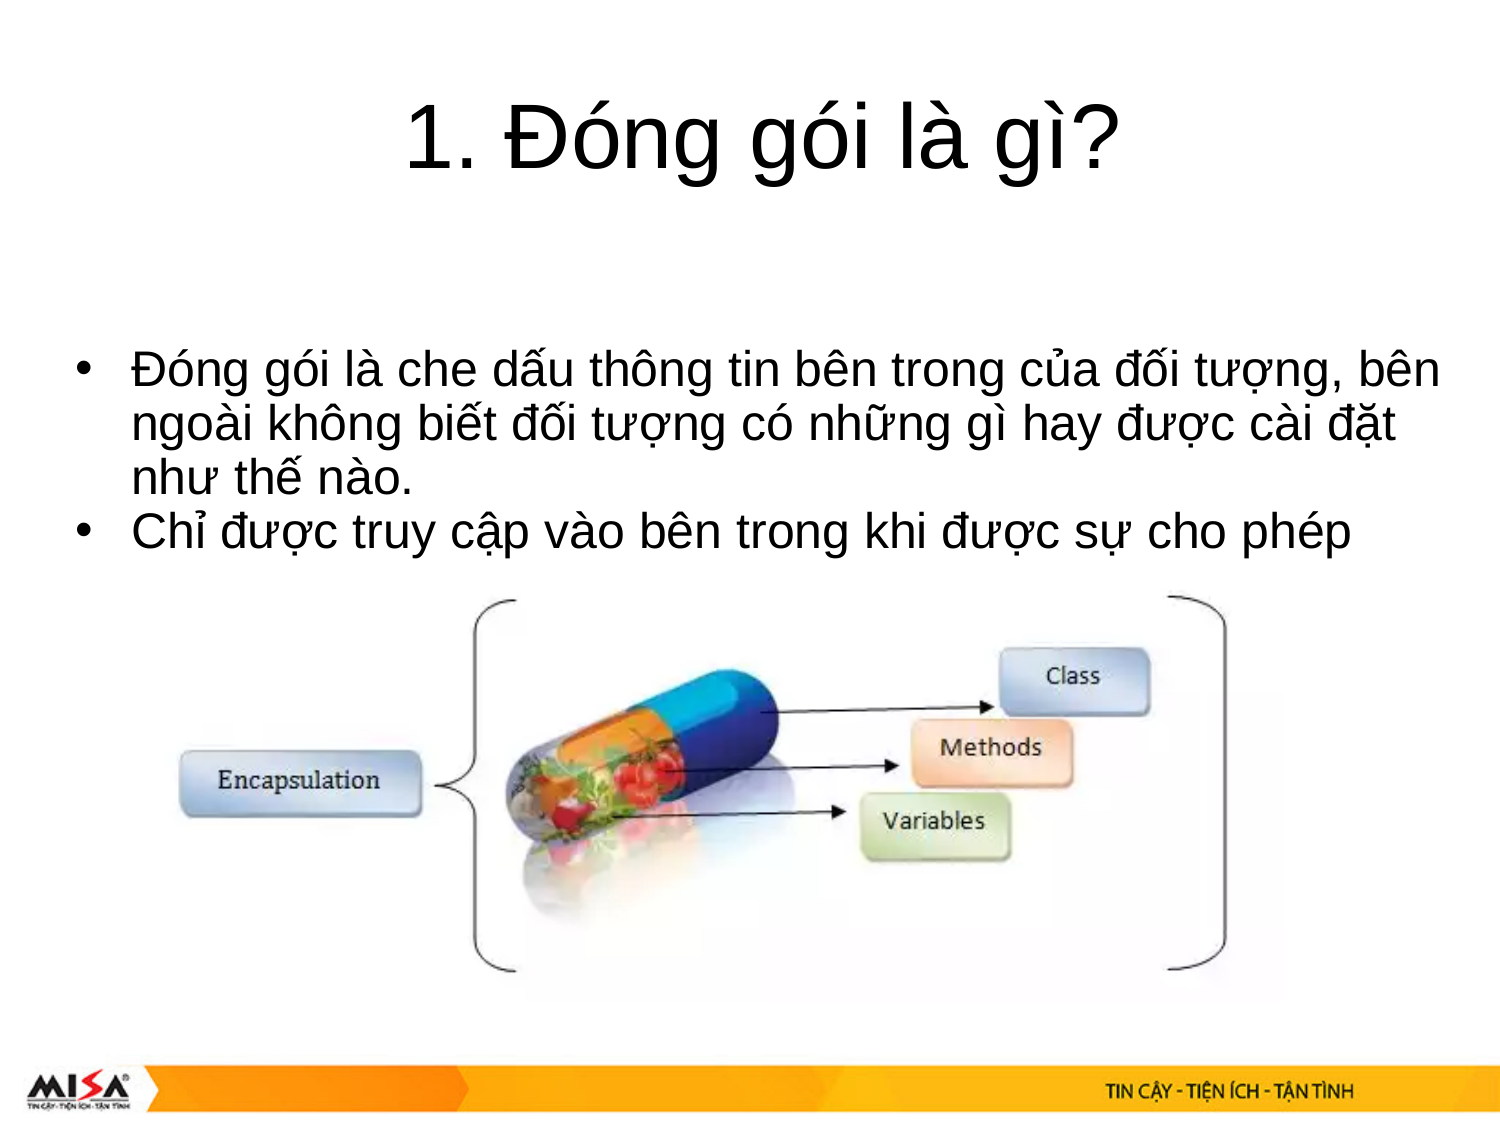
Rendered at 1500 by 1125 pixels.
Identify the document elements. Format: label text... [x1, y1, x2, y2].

picture [0, 0, 1500, 1125]
title 1. Đóng gói là gì? [75, 44, 1425, 233]
subtitle Đóng gói là che dấu thông tin bên trong của đối tượng, bên ngoài không biết đối tượng có những gì hay được cài đặt như thế nào. Chỉ được truy cập vào bên trong khi được sự cho phép [75, 249, 1450, 708]
